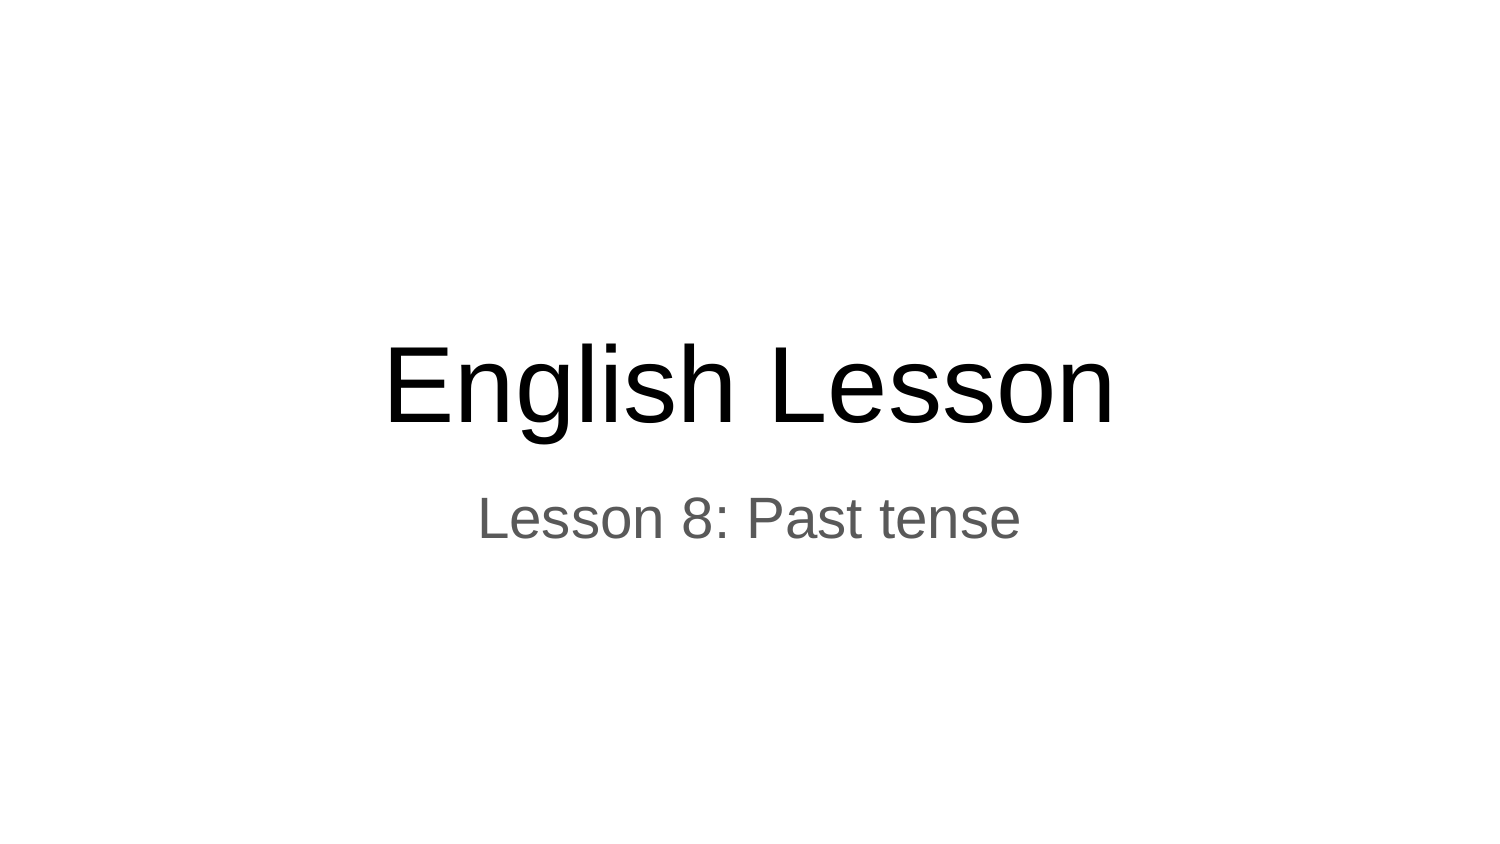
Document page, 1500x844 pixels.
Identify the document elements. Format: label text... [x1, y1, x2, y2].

subtitle Lesson 8: Past tense [51, 464, 1449, 595]
title English Lesson [51, 122, 1449, 459]
